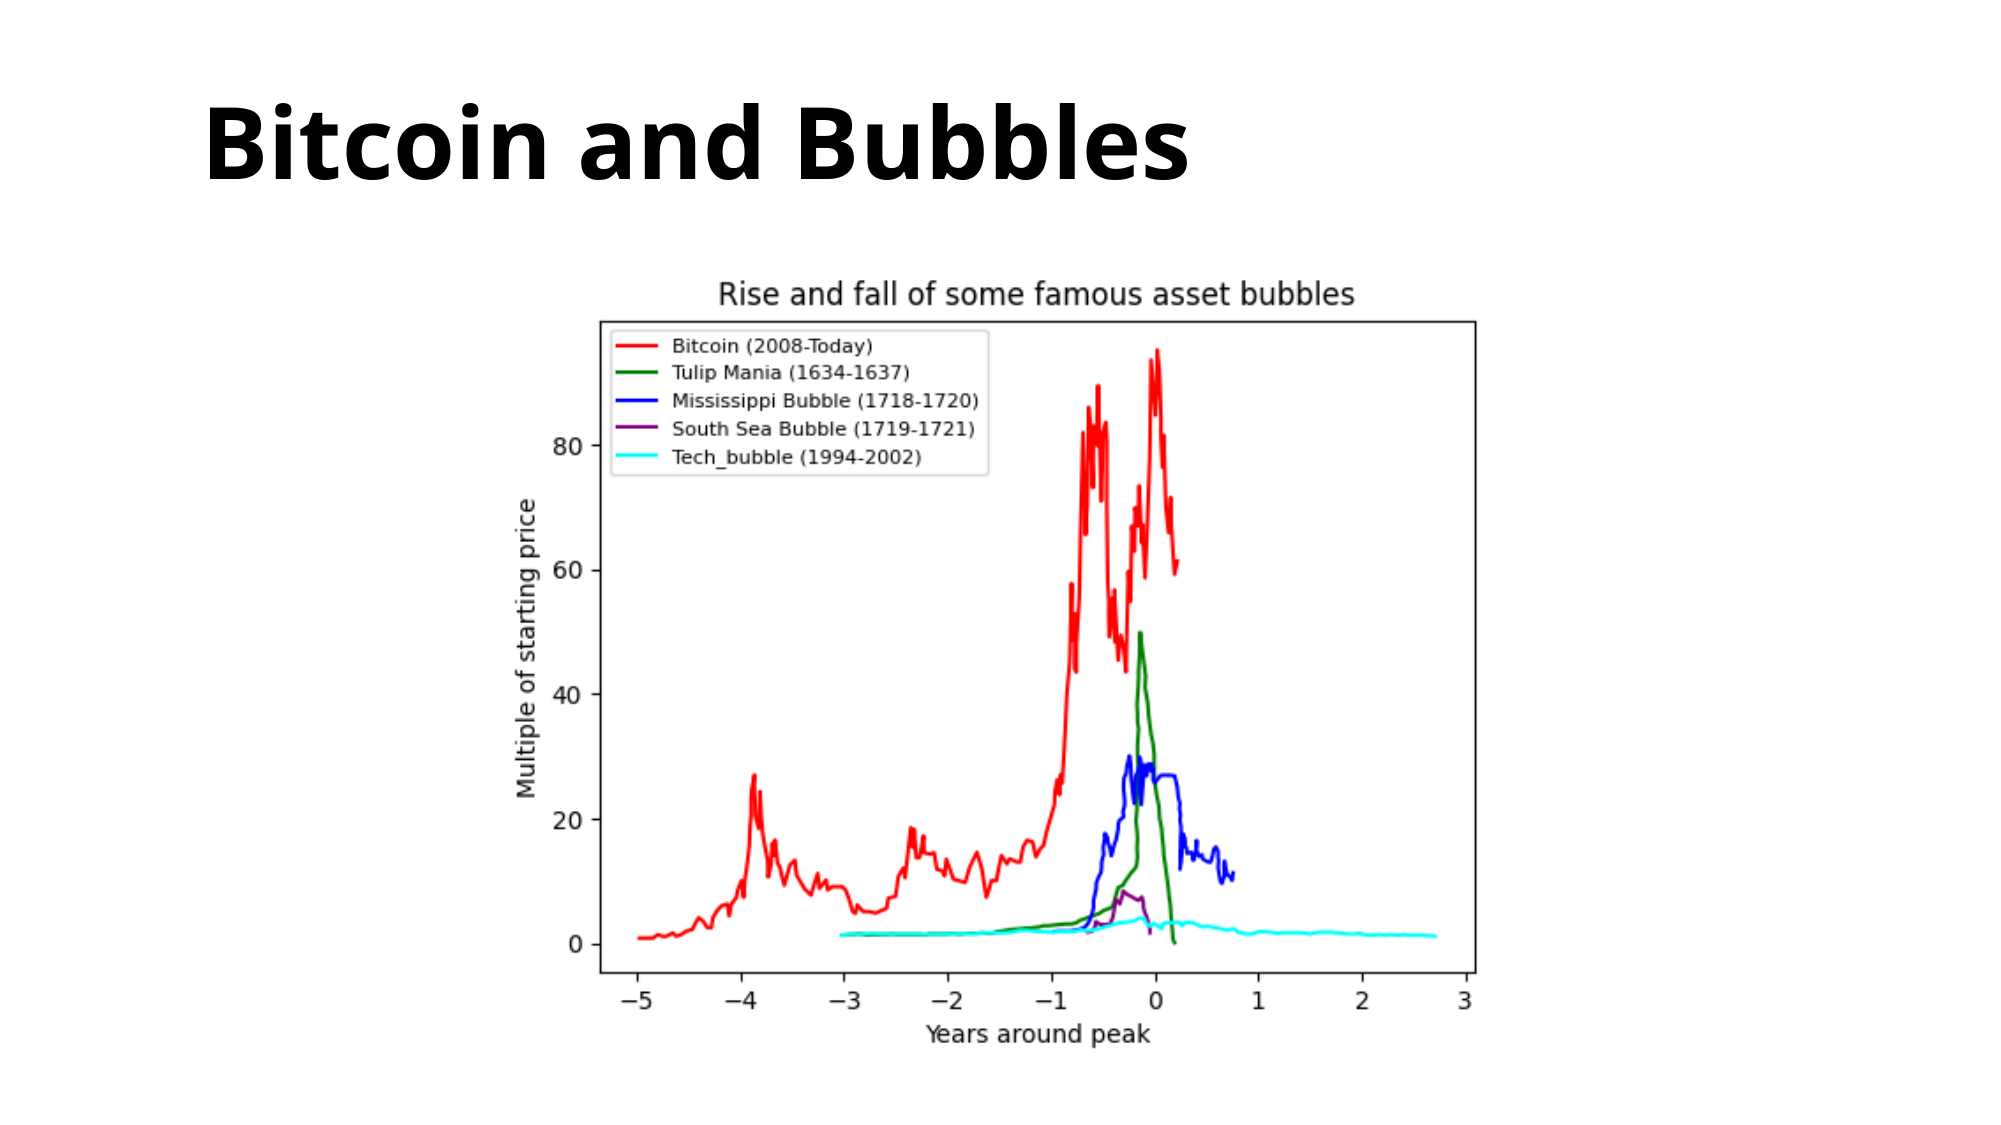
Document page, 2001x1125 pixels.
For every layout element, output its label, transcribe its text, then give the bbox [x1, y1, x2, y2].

title Bitcoin and Bubbles [186, 59, 509, 209]
text_box [509, 59, 1863, 277]
picture [459, 219, 1588, 1066]
